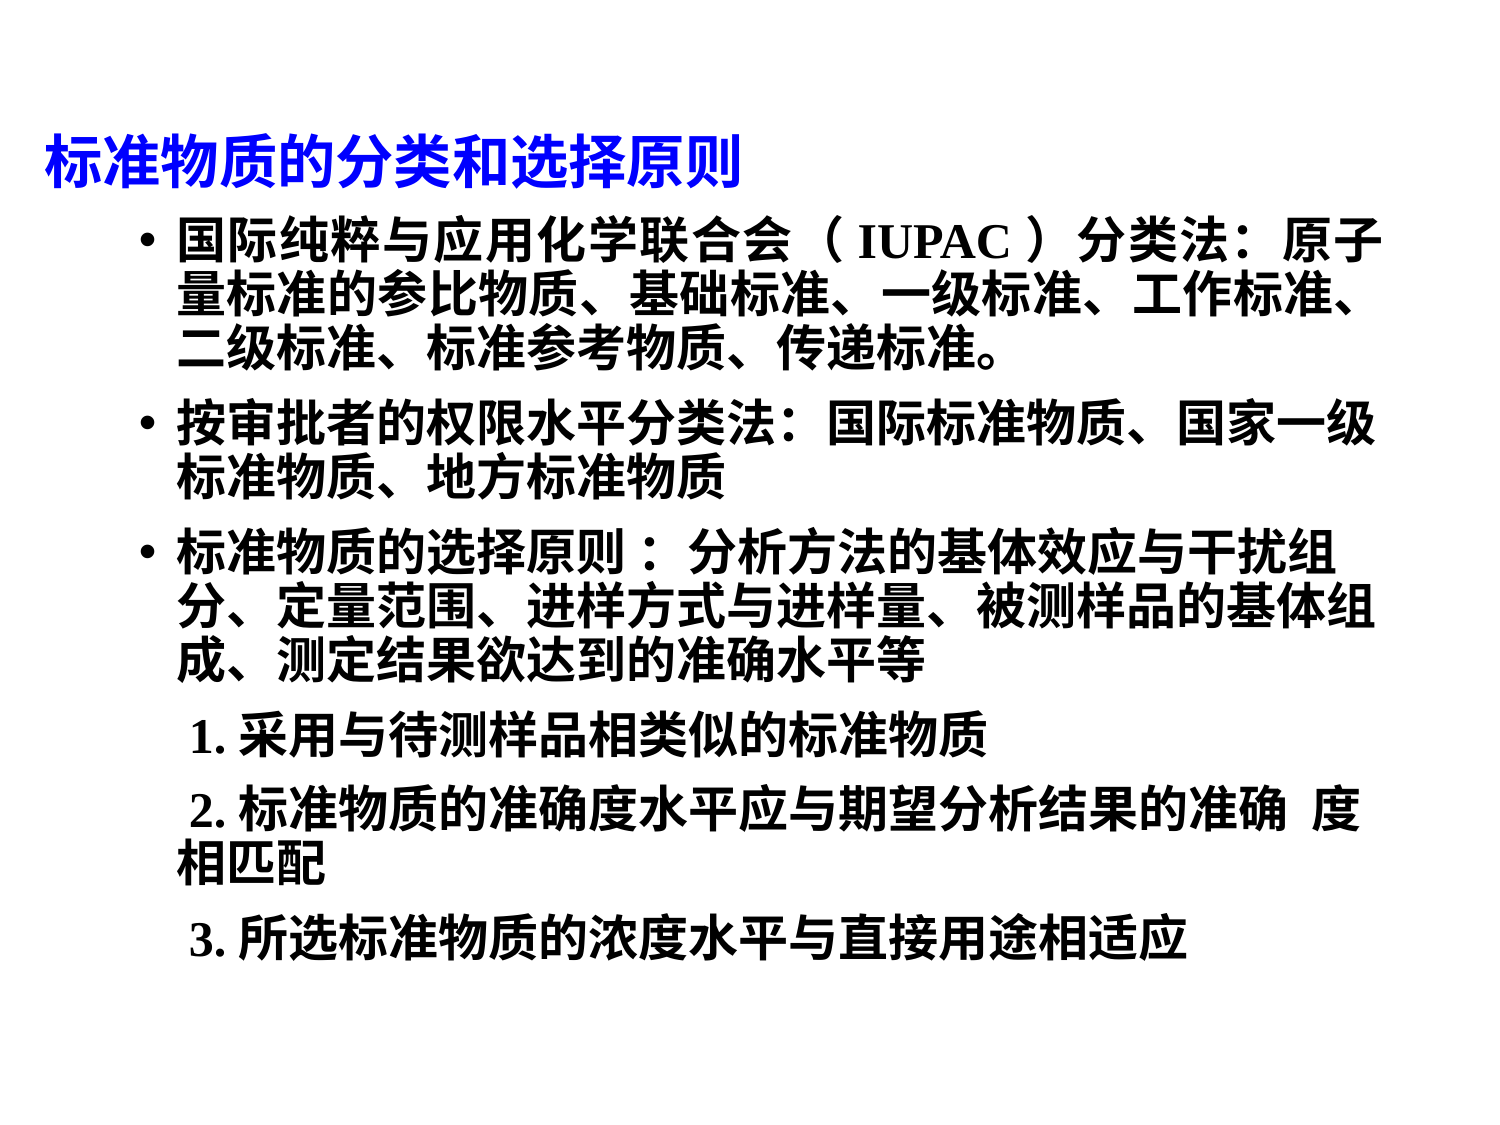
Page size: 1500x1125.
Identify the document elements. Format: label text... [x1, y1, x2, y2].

list 国际纯粹与应用化学联合会（IUPAC）分类法：原子量标准的参比物质、基础标准、一级标准、工作标准、二级标准、标准参考物质、传递标准。 按审批者的权限水平分类法：国际标准物质、国家一级标准物质、地方标准物质 标准物质的选择原则 ：分析方法的基体效应与干扰组分、定量范围、进样方式与进样量、被测样品的基体组成、测定结果欲达到的准确水平等 1.采用与待测样品相类似的标准物质 2.标准物质的准确度水平应与期望分析结果的准确 度相匹配 3.所选标准物质的浓度水平与直接用途相适应 [123, 208, 1399, 1033]
title 标准物质的分类和选择原则 [29, 125, 1305, 226]
